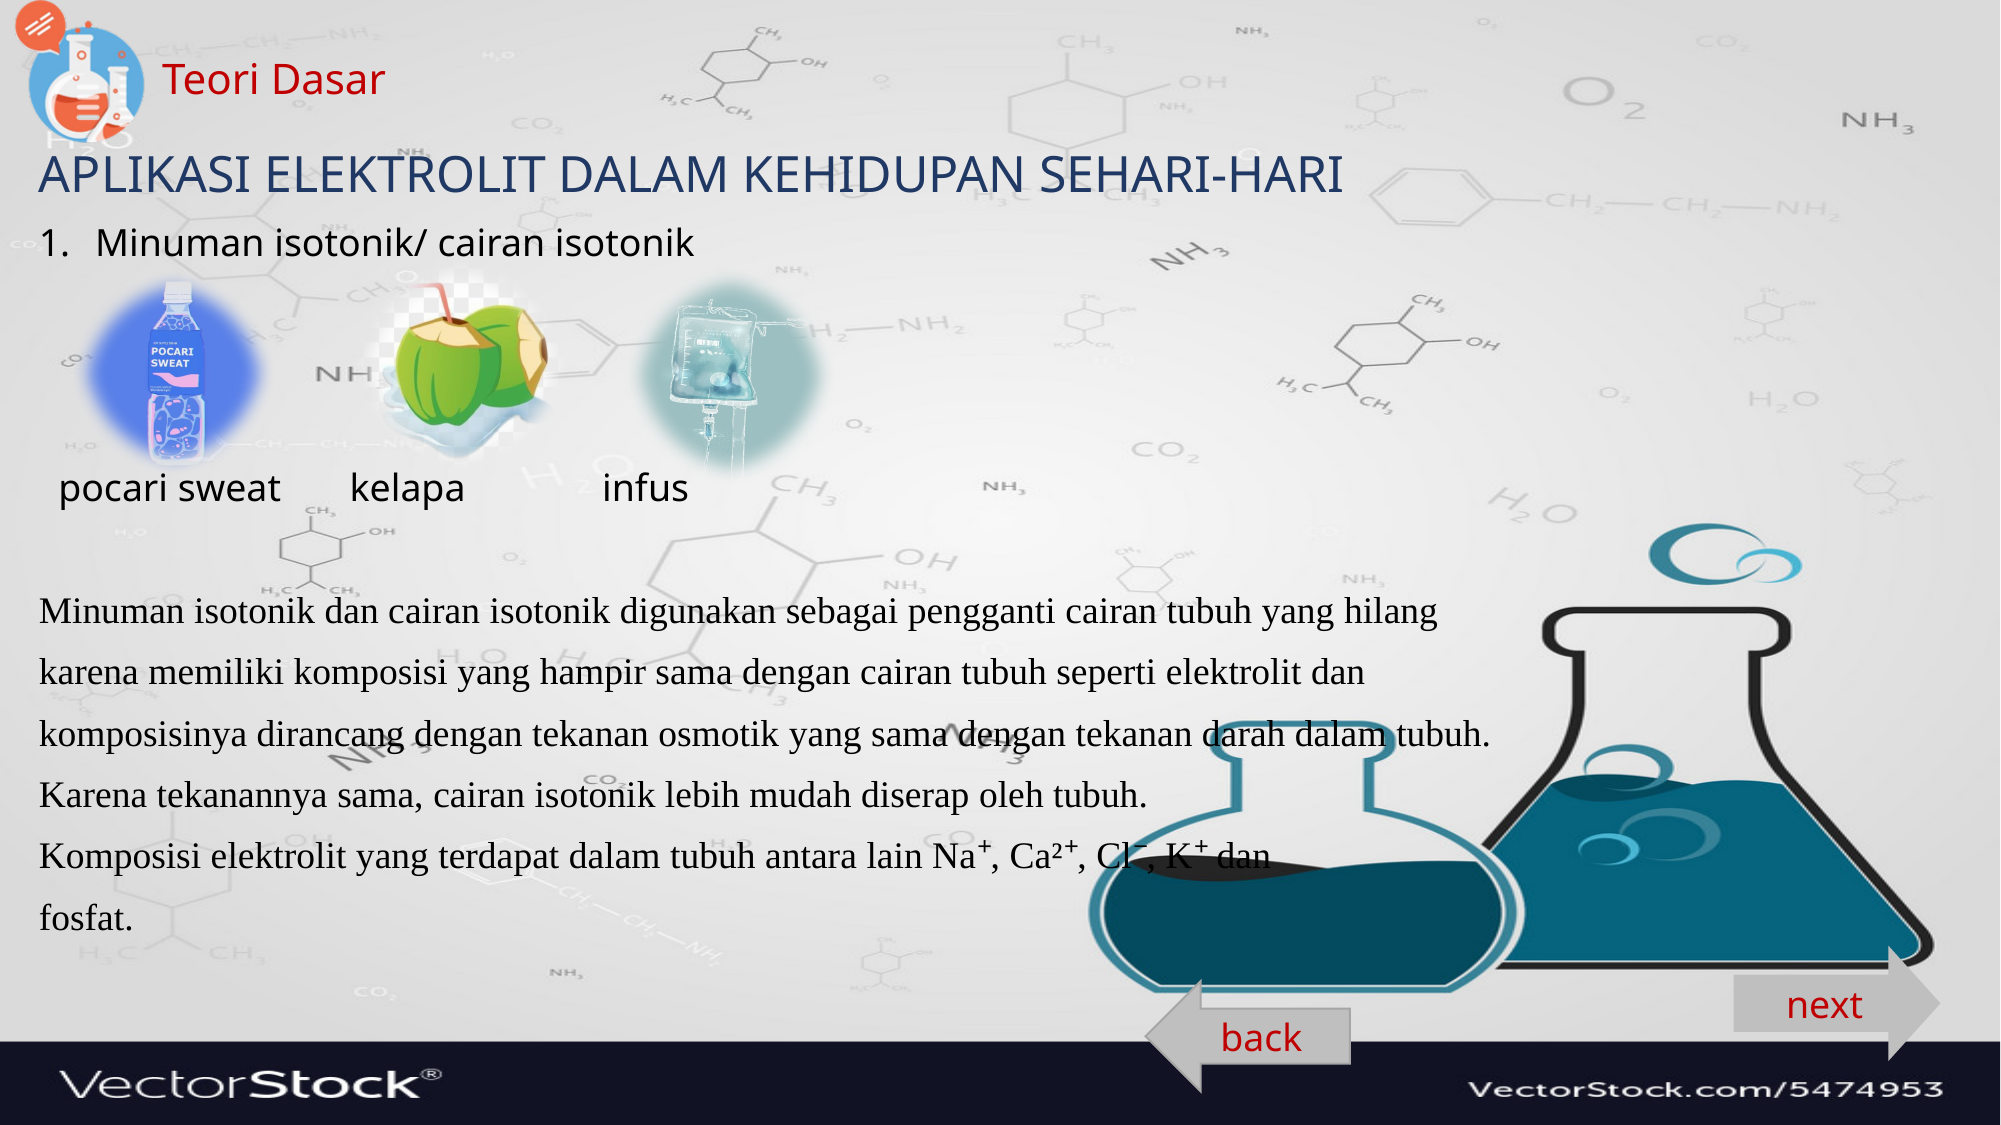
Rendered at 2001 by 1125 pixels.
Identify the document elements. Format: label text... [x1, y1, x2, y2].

title Teori Dasar [242, 50, 1853, 141]
picture [0, 0, 2001, 1125]
text_box back [1144, 978, 1351, 1094]
text_box next [1733, 945, 1941, 1062]
list APLIKASI ELEKTROLIT DALAM KEHIDUPAN SEHARI-HARI Minuman isotonik/ cairan isotonik pocari sweat kelapa infus Minuman isotonik dan cairan isotonik digunakan sebagai pengganti cairan tubuh yang hilang karena memiliki komposisi yang hampir sama dengan cairan tubuh seperti elektrolit dan komposisinya dirancang dengan tekanan osmotik yang sama dengan tekanan darah dalam tubuh. Karena tekanannya sama, cairan isotonik lebih mudah diserap oleh tubuh. Komposisi elektrolit yang terdapat dalam tubuh antara lain Na⁺, Ca²⁺, Cl⁻, K⁺ dan fosfat. [23, 141, 1913, 1005]
